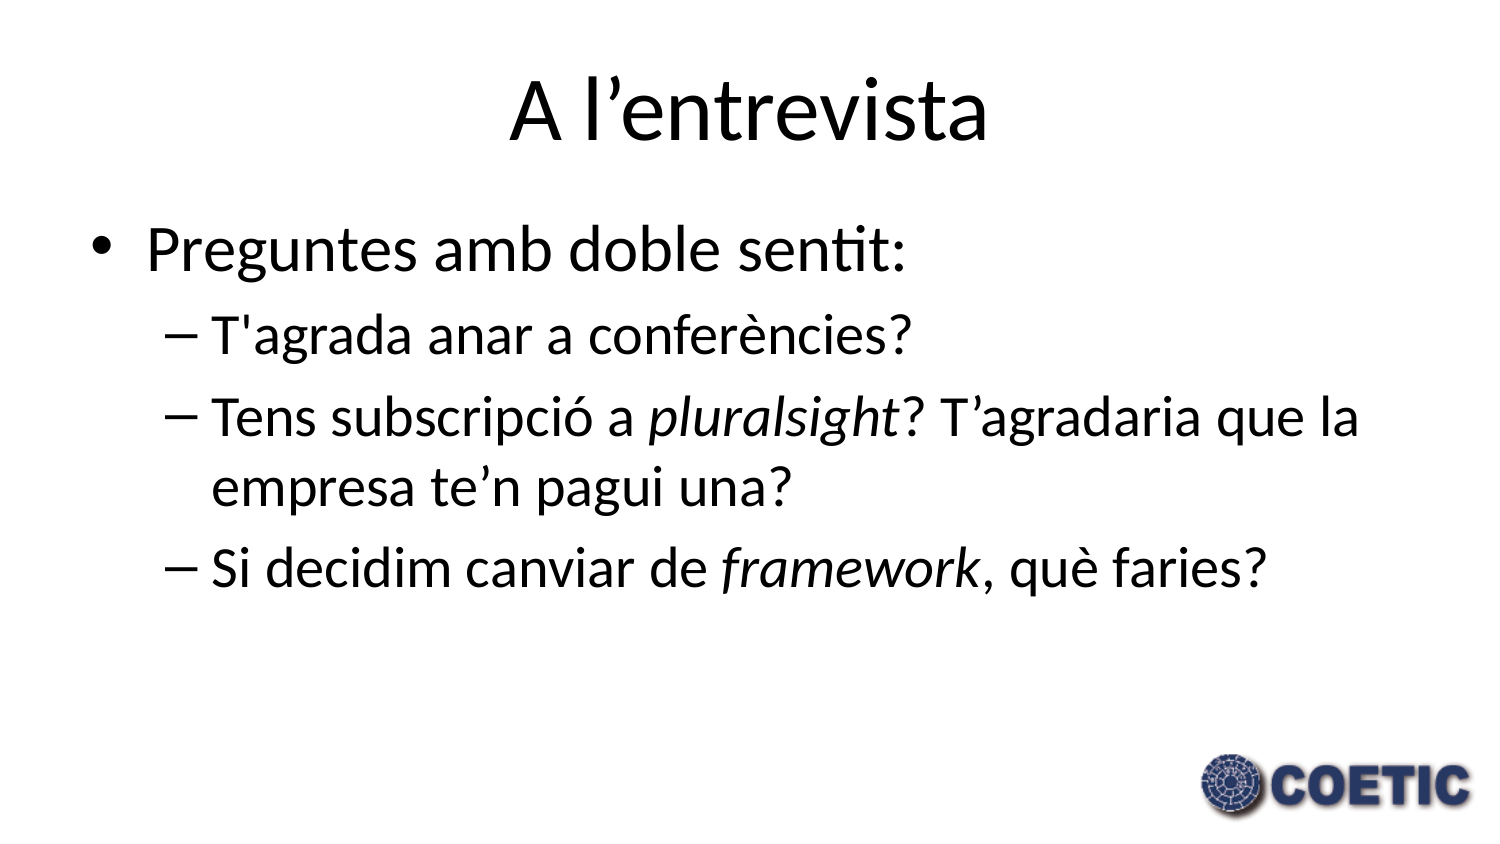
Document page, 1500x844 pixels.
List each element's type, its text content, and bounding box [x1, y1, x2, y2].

title A l’entrevista [75, 33, 1425, 175]
picture [1187, 749, 1483, 824]
list Preguntes amb doble sentit: T'agrada anar a conferències? Tens subscripció a pluralsight? T’agradaria que la empresa te’n pagui una? Si decidim canviar de framework, què faries? [75, 196, 1425, 754]
